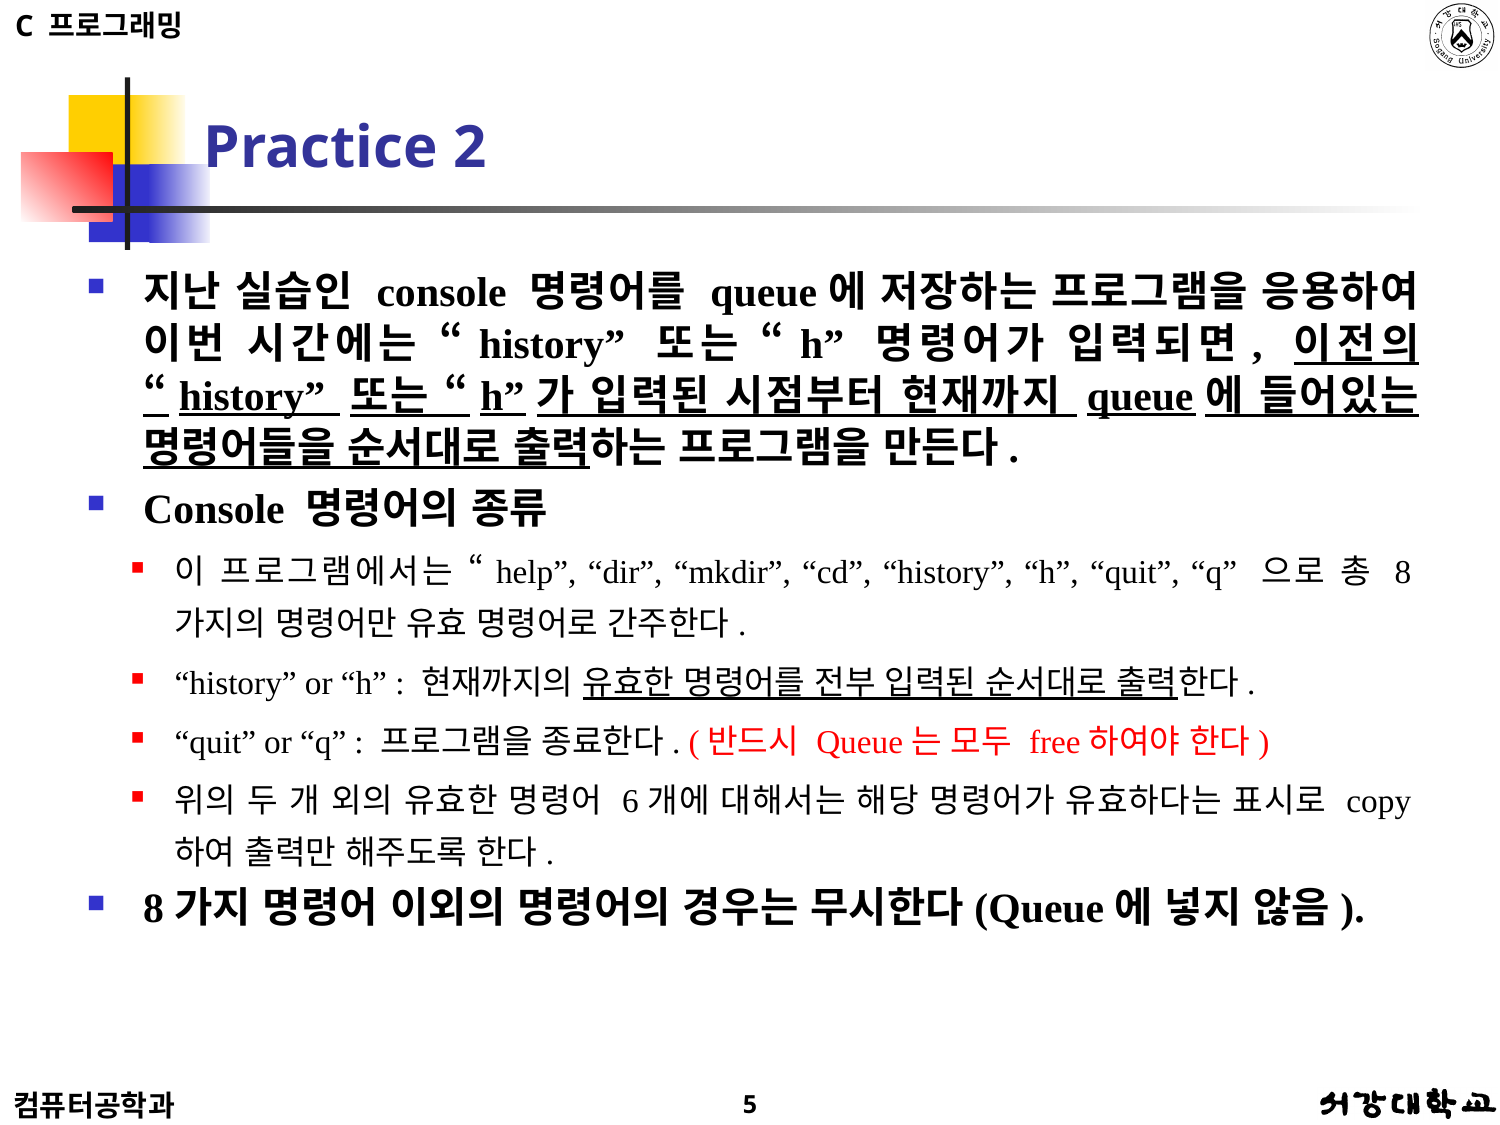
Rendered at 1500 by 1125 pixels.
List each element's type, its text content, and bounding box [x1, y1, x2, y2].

picture [1317, 1087, 1498, 1120]
title Practice 2 [188, 101, 1438, 188]
list 지난 실습인 console 명령어를 queue에 저장하는 프로그램을 응용하여 이번 시간에는 “history” 또는 “h” 명령어가 입력되면, 이전의 “history” 또는 “h”가 입력된 시점부터 현재까지 queue에 들어있는 명령어들을 순서대로 출력하는 프로그램을 만든다. Console 명령어의 종류 이 프로그램에서는 “help”, “dir”, “mkdir”, “cd”, “history”, “h”, “quit”, “q” 으로 총 8가지의 명령어만 유효 명령어로 간주한다. “history” or “h” : 현재까지의 유효한 명령어를 전부 입력된 순서대로 출력한다. “quit” or “q” : 프로그램을 종료한다. (반드시 Queue는 모두 free하여야 한다) 위의 두 개 외의 유효한 명령어 6개에 대해서는 해당 명령어가 유효하다는 표시로 copy하여 출력만 해주도록 한다. 8가지 명령어 이외의 명령어의 경우는 무시한다(Queue에 넣지 않음). [71, 255, 1435, 1044]
picture [1425, 0, 1498, 71]
slide_number 5 [680, 1086, 819, 1125]
